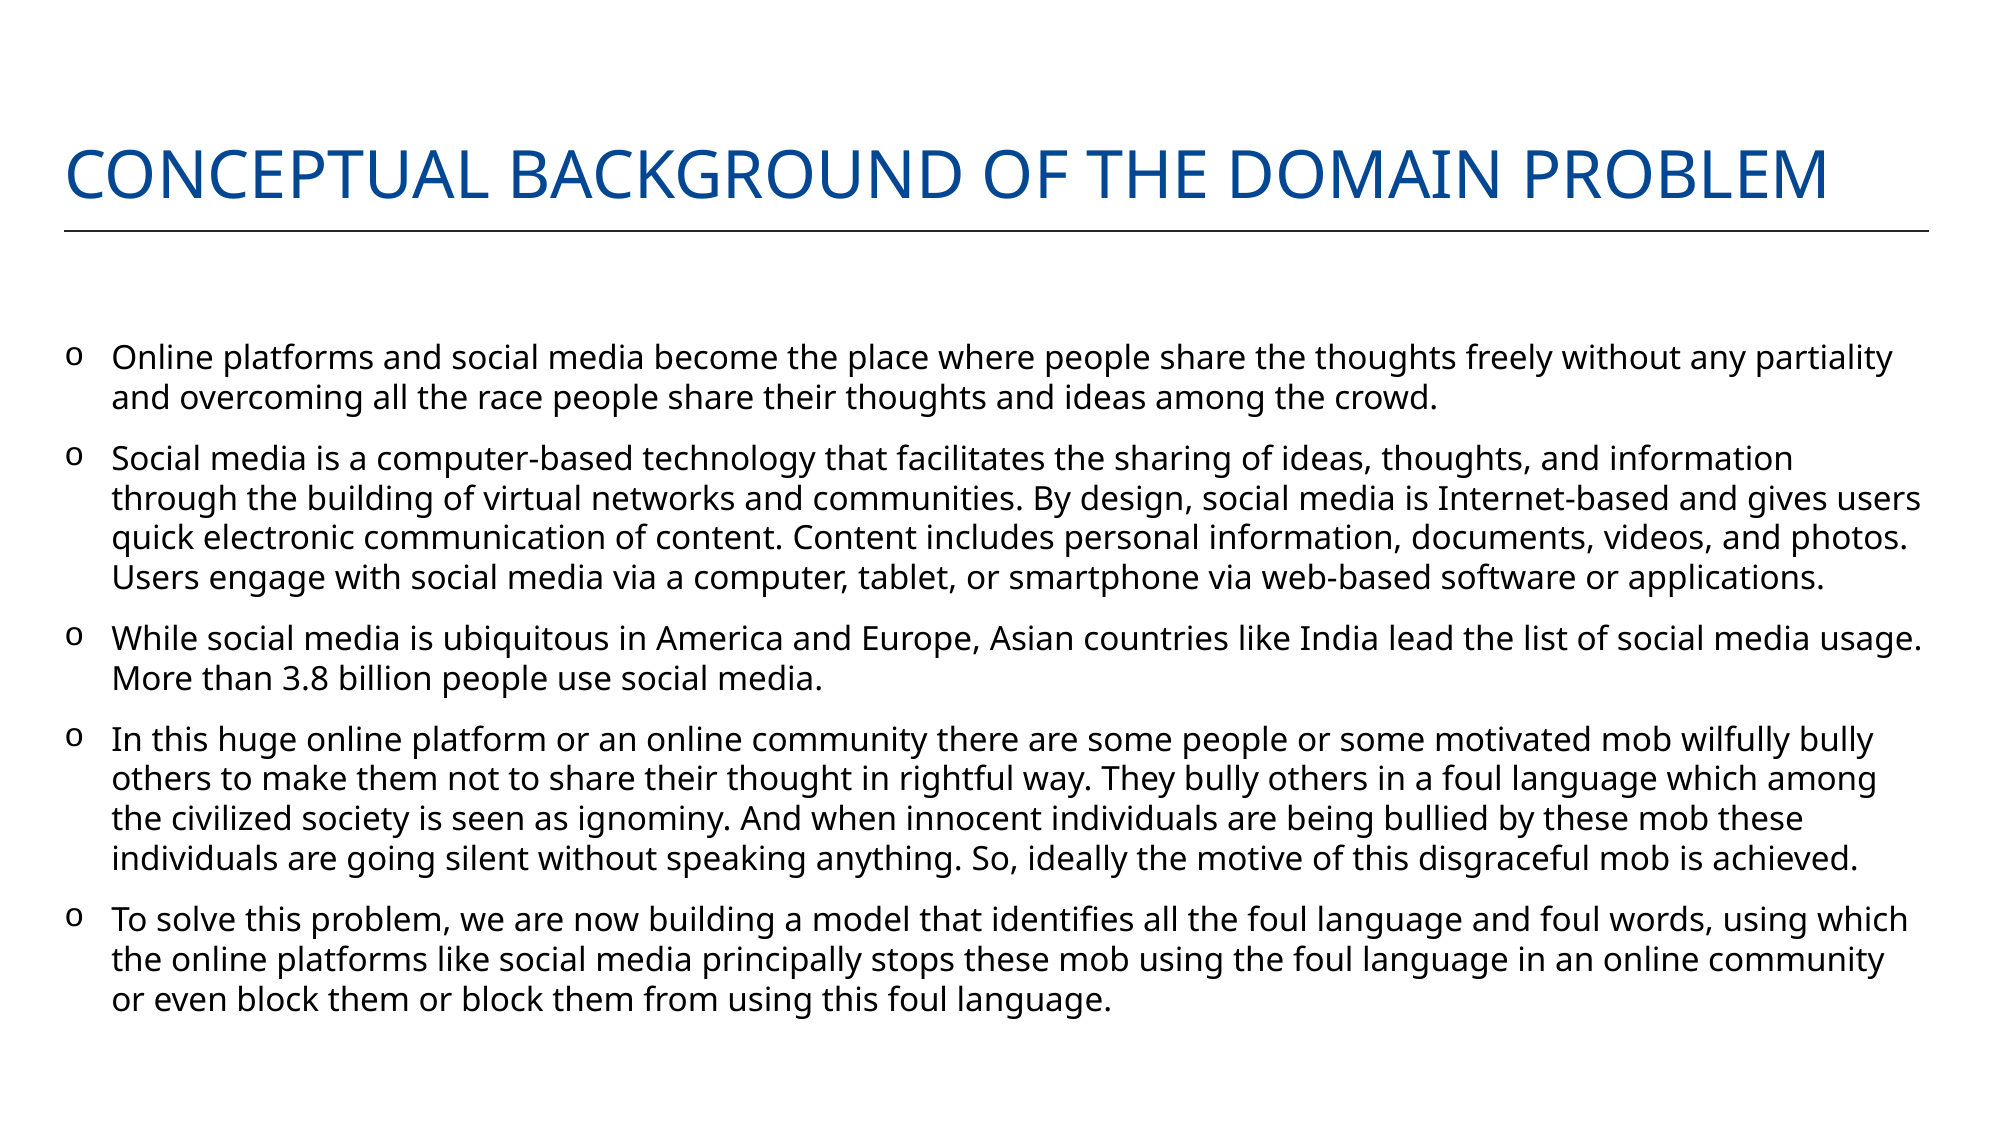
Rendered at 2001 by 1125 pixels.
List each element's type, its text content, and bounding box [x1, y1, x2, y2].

list Online platforms and social media become the place where people share the thoughts freely without any partiality and overcoming all the race people share their thoughts and ideas among the crowd. Social media is a computer-based technology that facilitates the sharing of ideas, thoughts, and information through the building of virtual networks and communities. By design, social media is Internet-based and gives users quick electronic communication of content. Content includes personal information, documents, videos, and photos. Users engage with social media via a computer, tablet, or smartphone via web-based software or applications. While social media is ubiquitous in America and Europe, Asian countries like India lead the list of social media usage. More than 3.8 billion people use social media. In this huge online platform or an online community there are some people or some motivated mob wilfully bully others to make them not to share their thought in rightful way. They bully others in a foul language which among the civilized society is seen as ignominy. And when innocent individuals are being bullied by these mob these individuals are going silent without speaking anything. So, ideally the motive of this disgraceful mob is achieved. To solve this problem, we are now building a model that identifies all the foul language and foul words, using which the online platforms like social media principally stops these mob using the foul language in an online community or even block them or block them from using this foul language. [64, 328, 1930, 1090]
title Conceptual Background of the Domain Problem [64, 55, 1930, 221]
